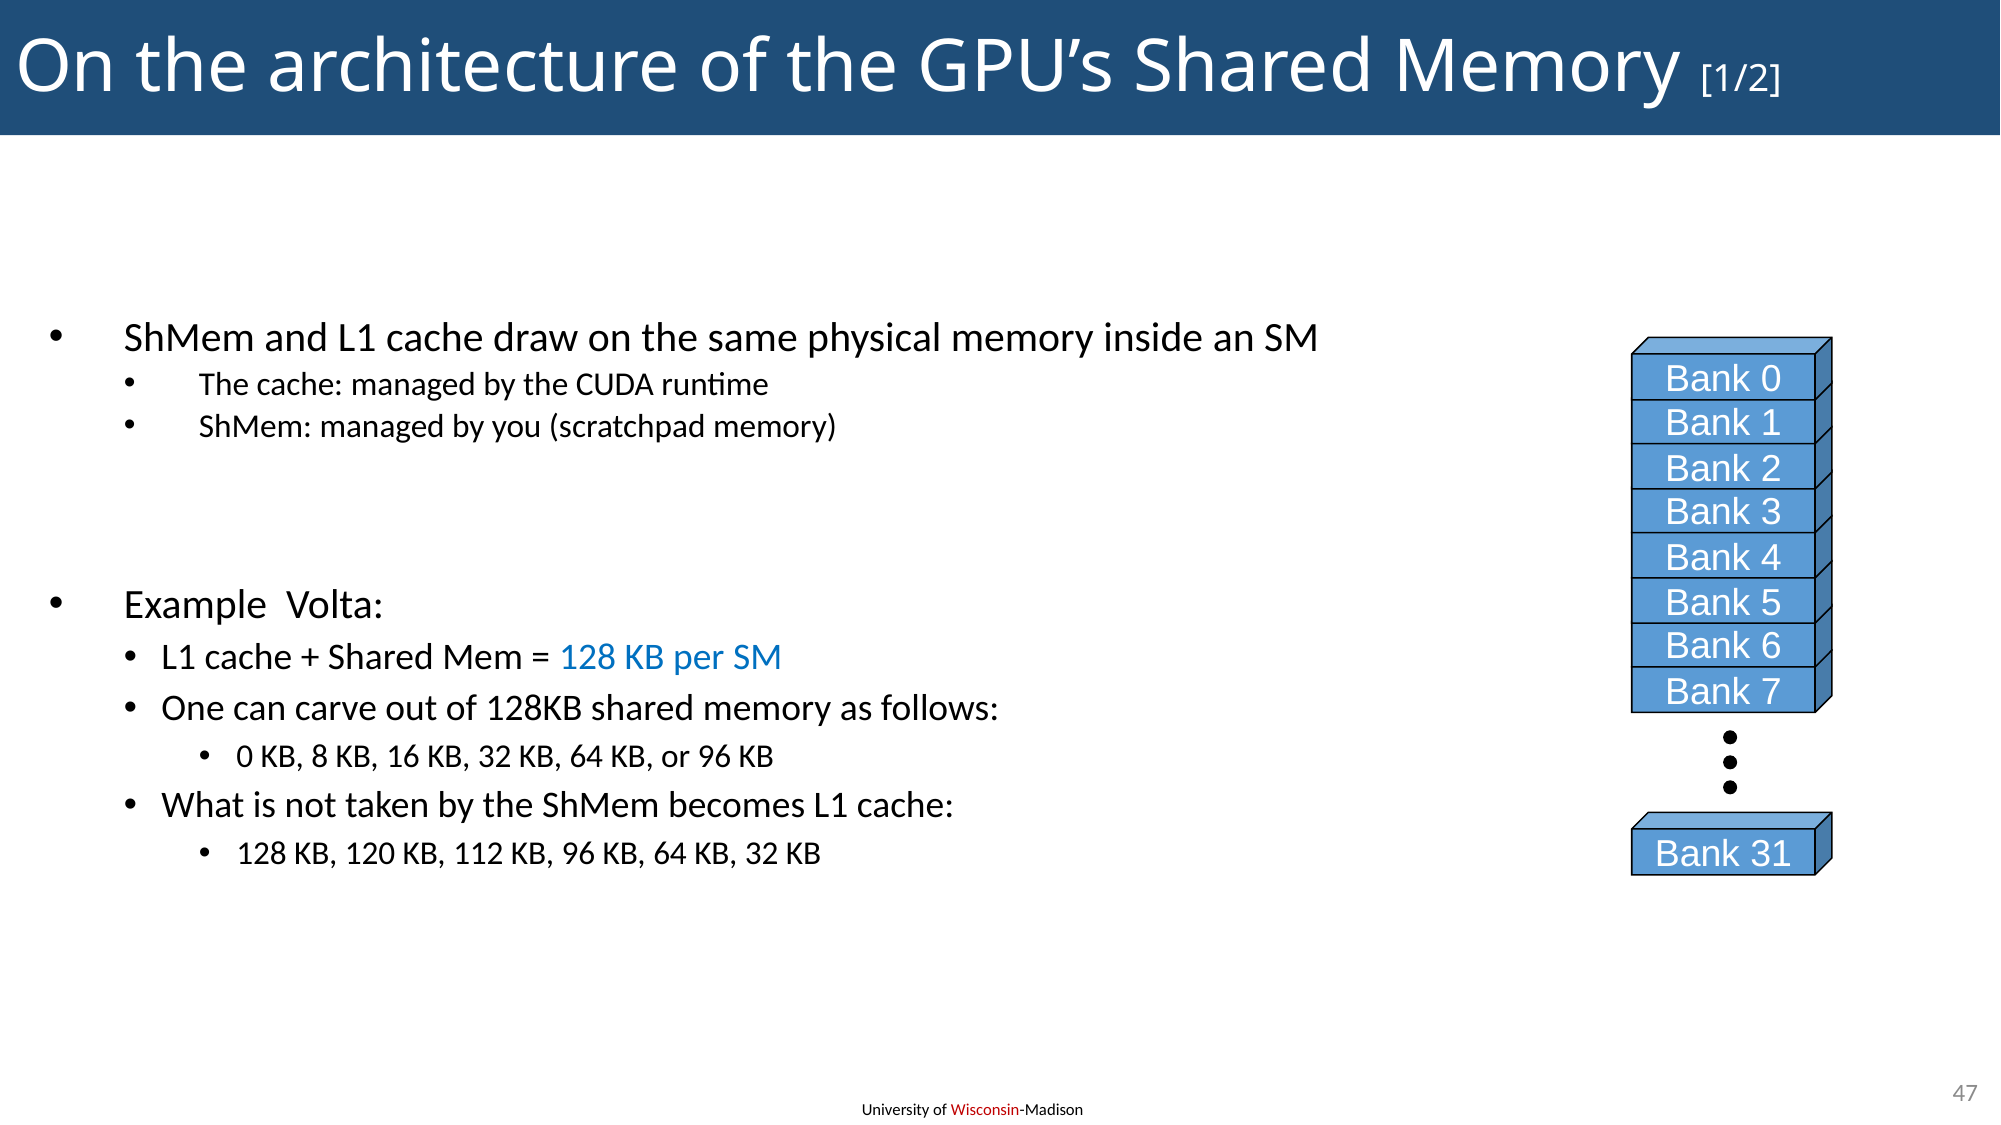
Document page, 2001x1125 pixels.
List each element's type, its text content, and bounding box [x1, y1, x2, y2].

slide_number 47 [1879, 1069, 1994, 1114]
title On the architecture of the GPU’s Shared Memory [1/2] [0, 0, 2000, 136]
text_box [1631, 337, 1832, 875]
